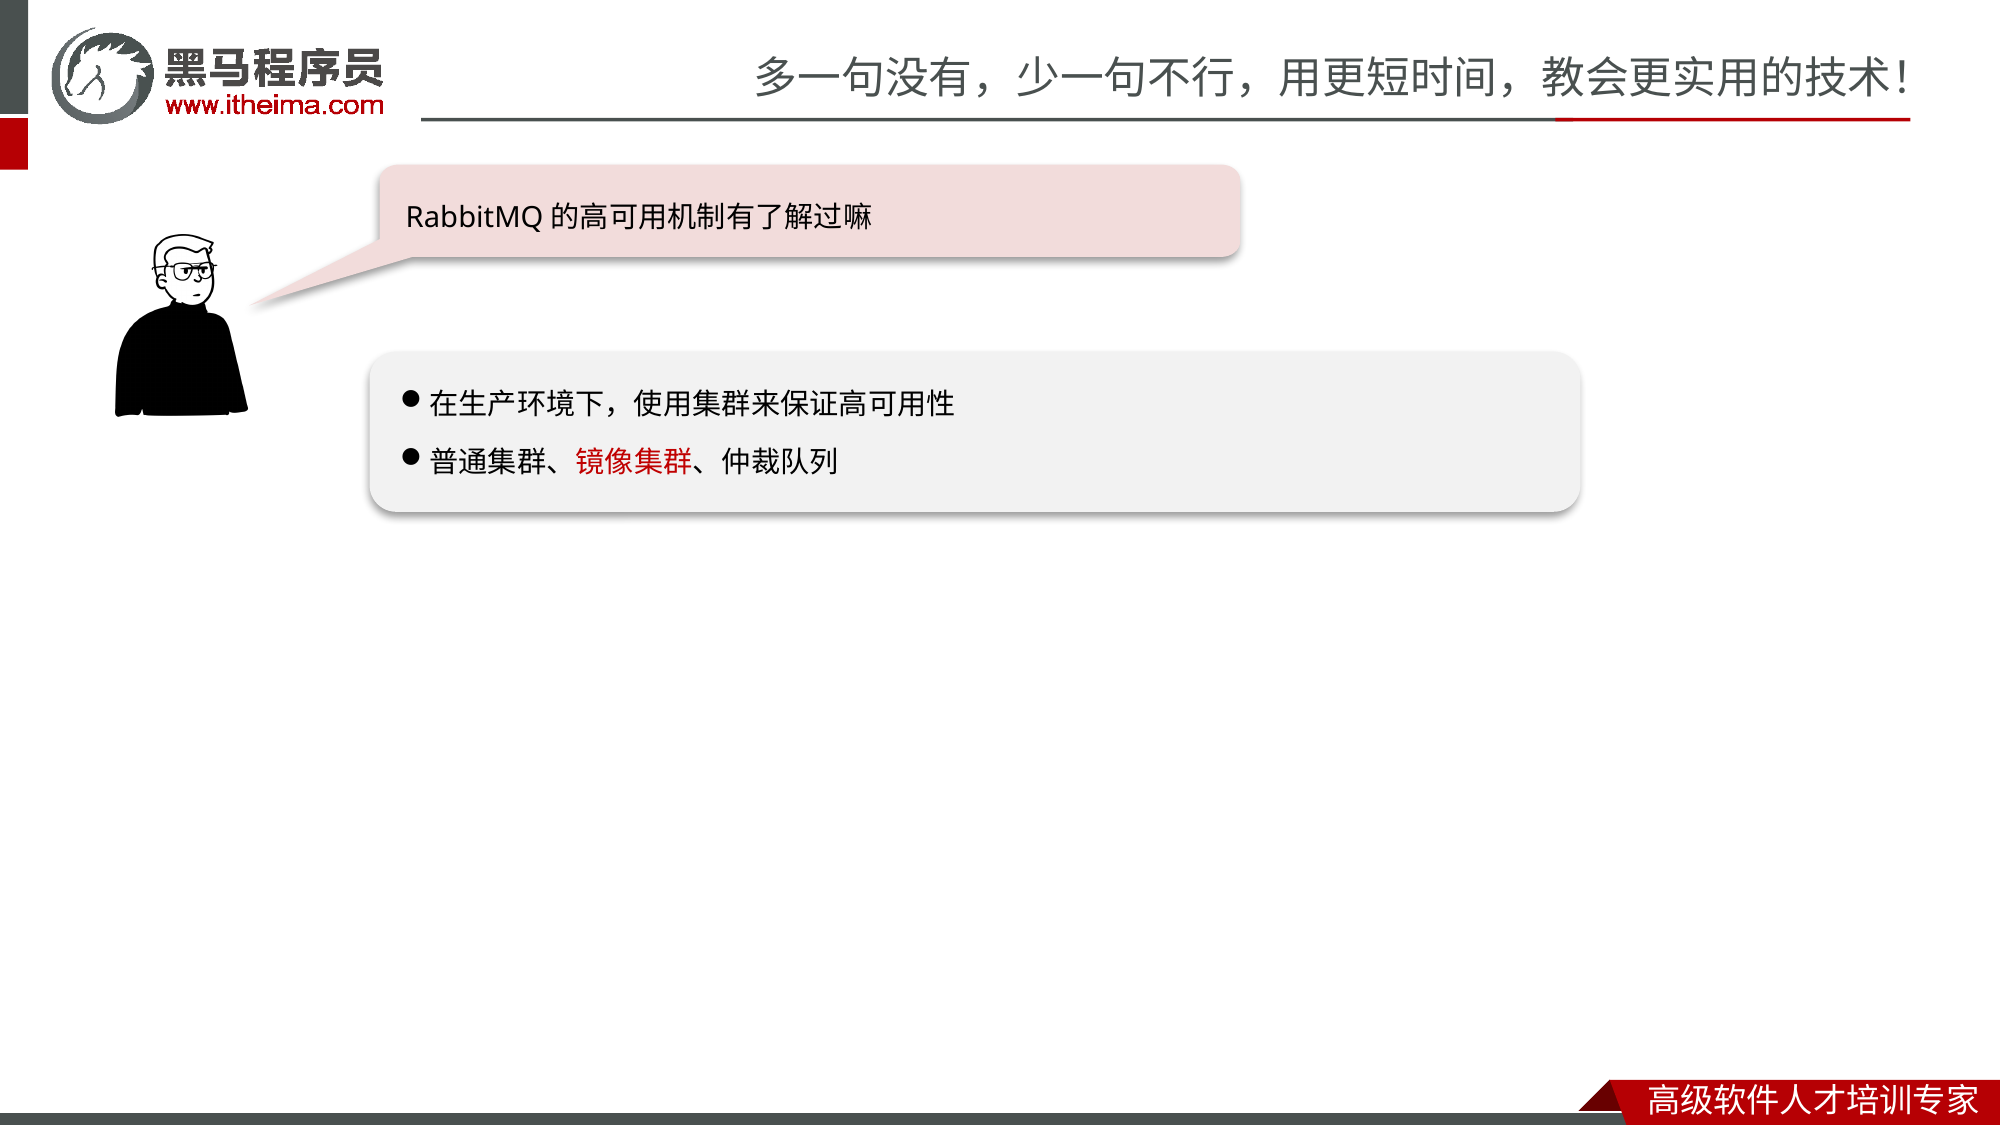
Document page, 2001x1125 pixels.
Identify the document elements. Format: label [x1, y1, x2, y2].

text_box [248, 164, 1241, 306]
picture [110, 228, 253, 421]
text_box [369, 351, 1581, 513]
picture [50, 26, 384, 125]
